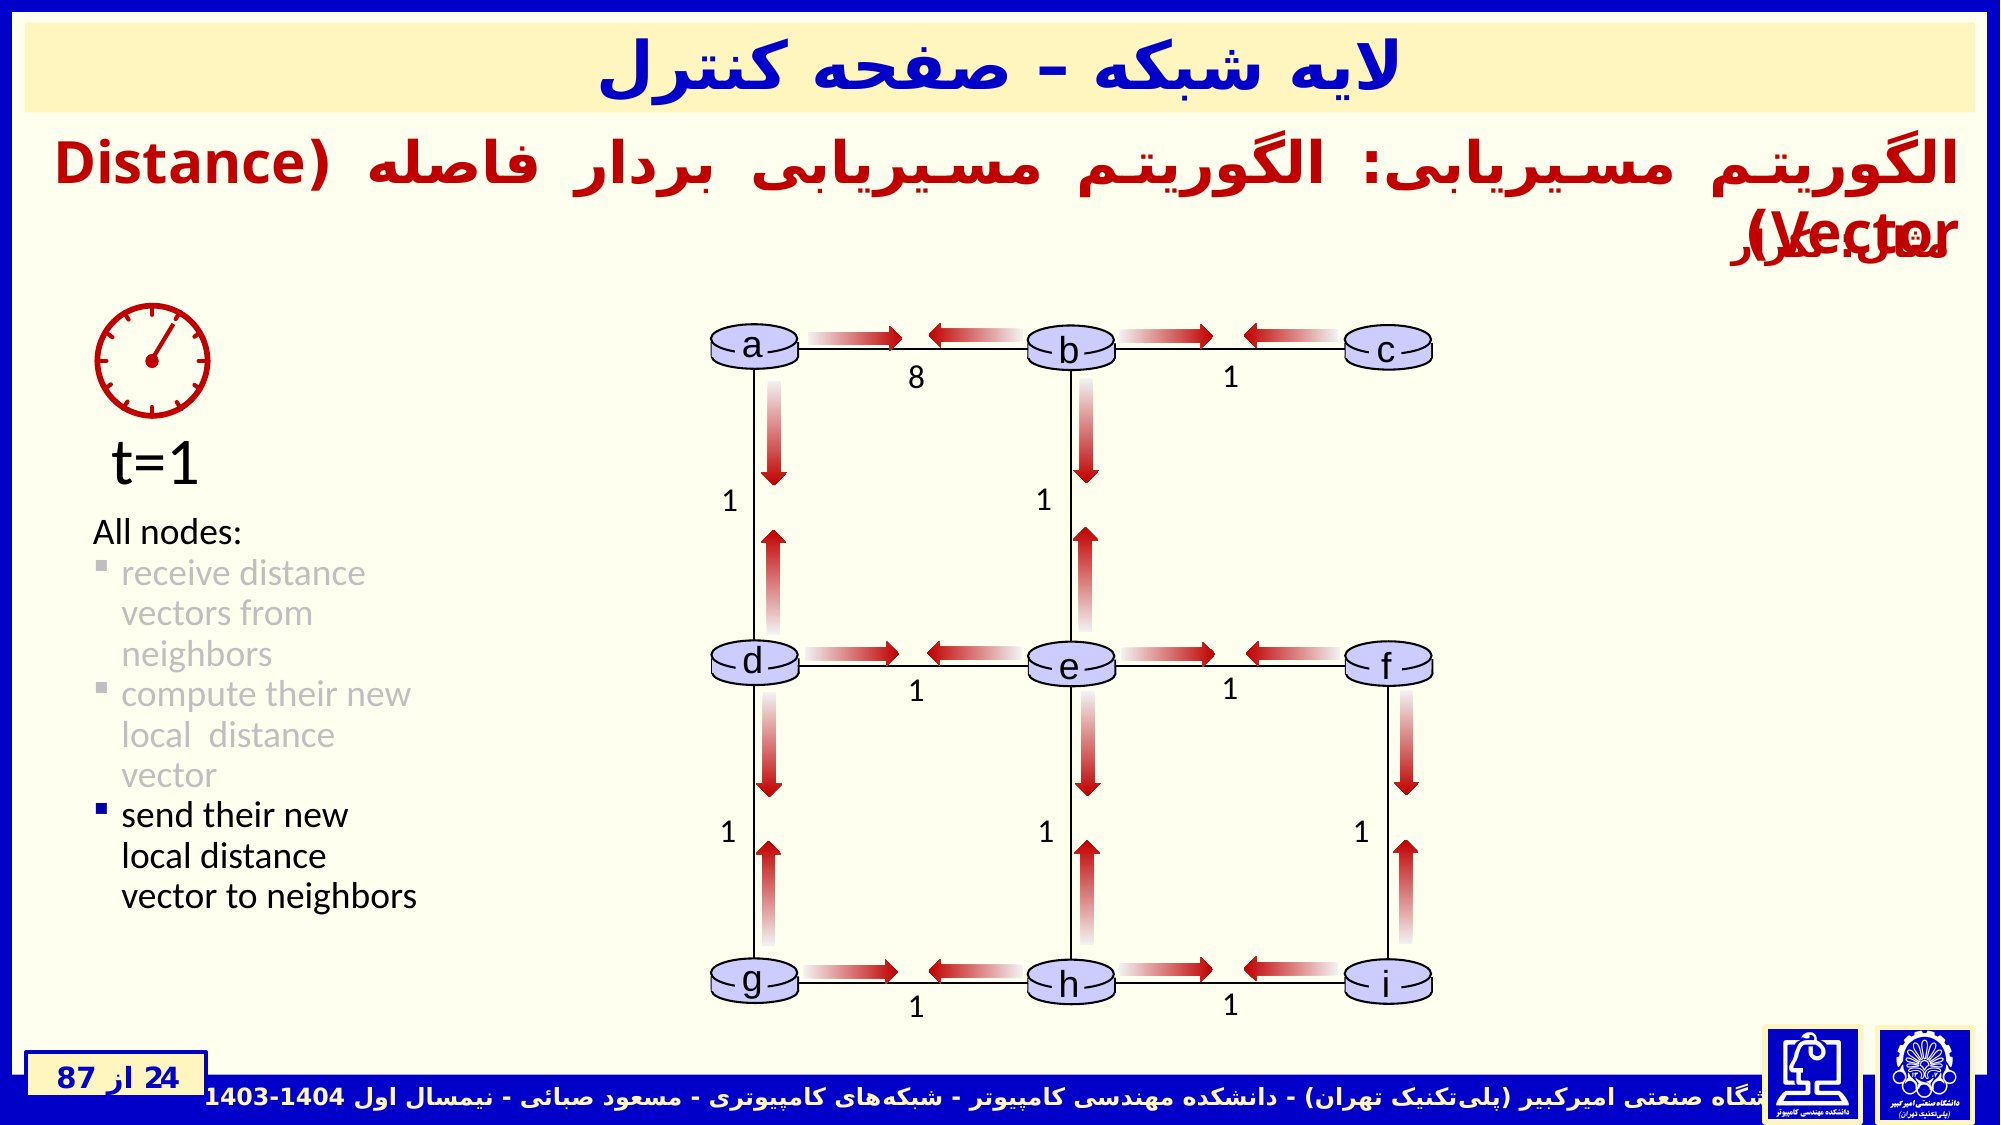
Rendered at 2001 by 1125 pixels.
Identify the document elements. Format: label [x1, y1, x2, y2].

text_box [0, 0, 2000, 1125]
text_box [710, 946, 1432, 1014]
text_box [711, 628, 1433, 696]
text_box [710, 312, 1432, 379]
text_box [95, 304, 217, 507]
text_box [148, 323, 174, 365]
